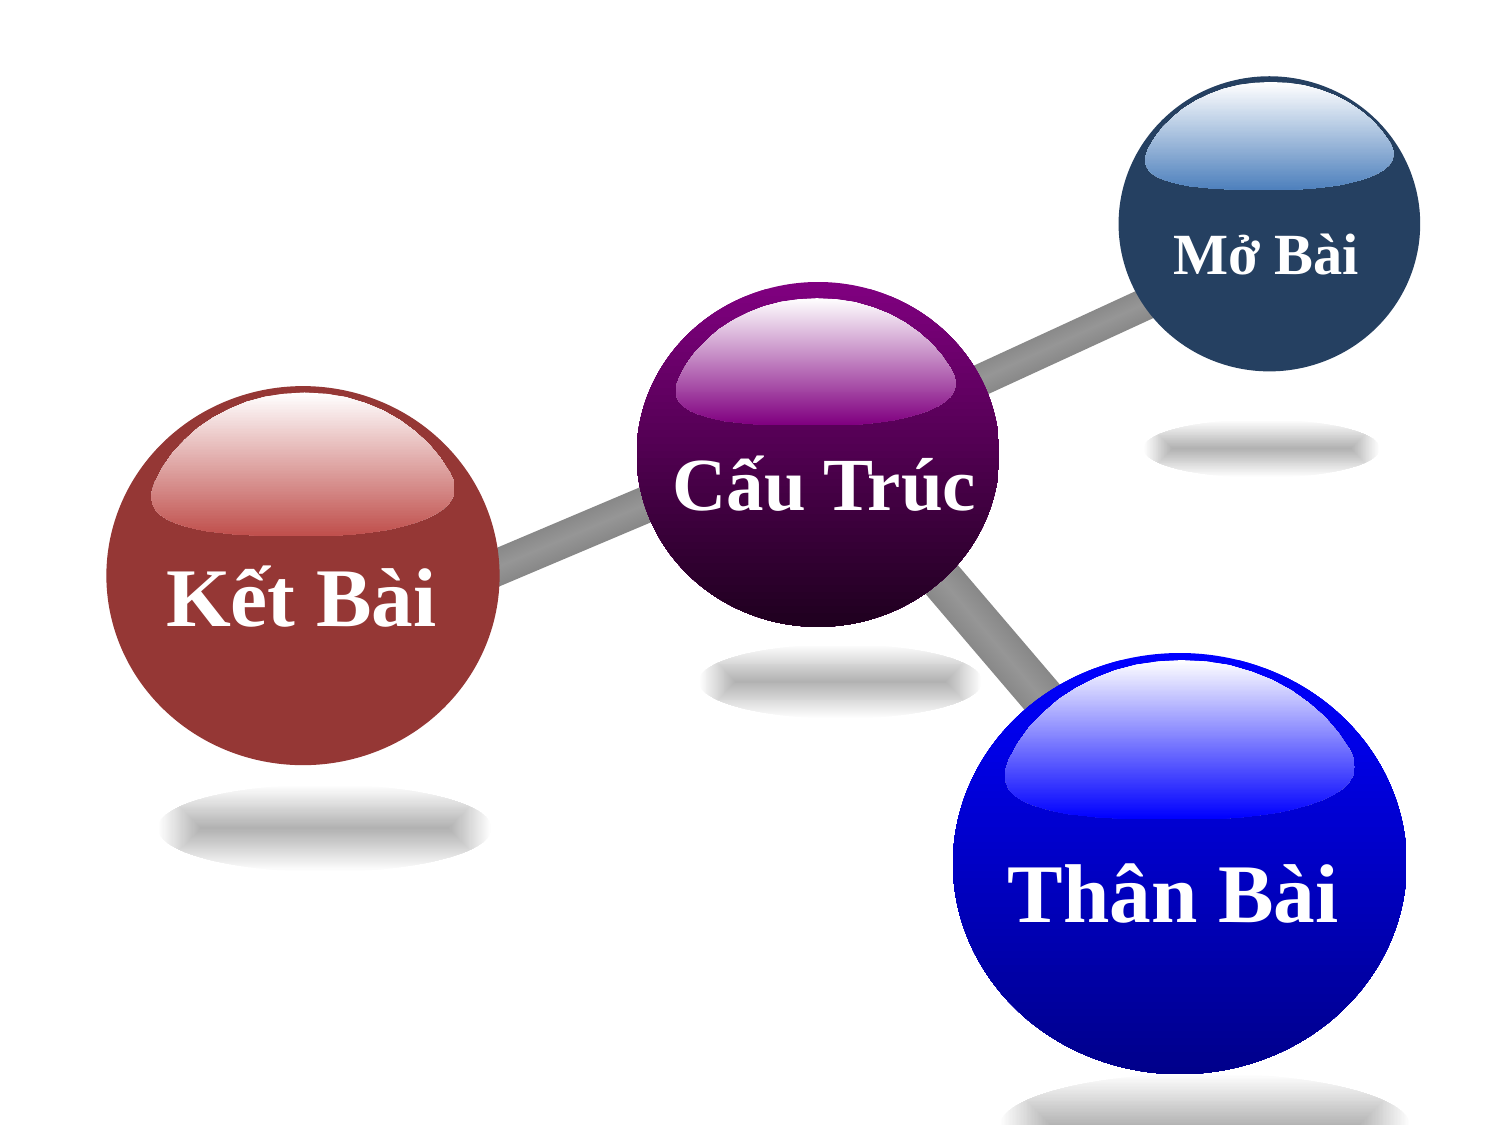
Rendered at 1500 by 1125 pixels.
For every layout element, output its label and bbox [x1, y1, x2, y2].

text_box [106, 76, 1421, 1125]
